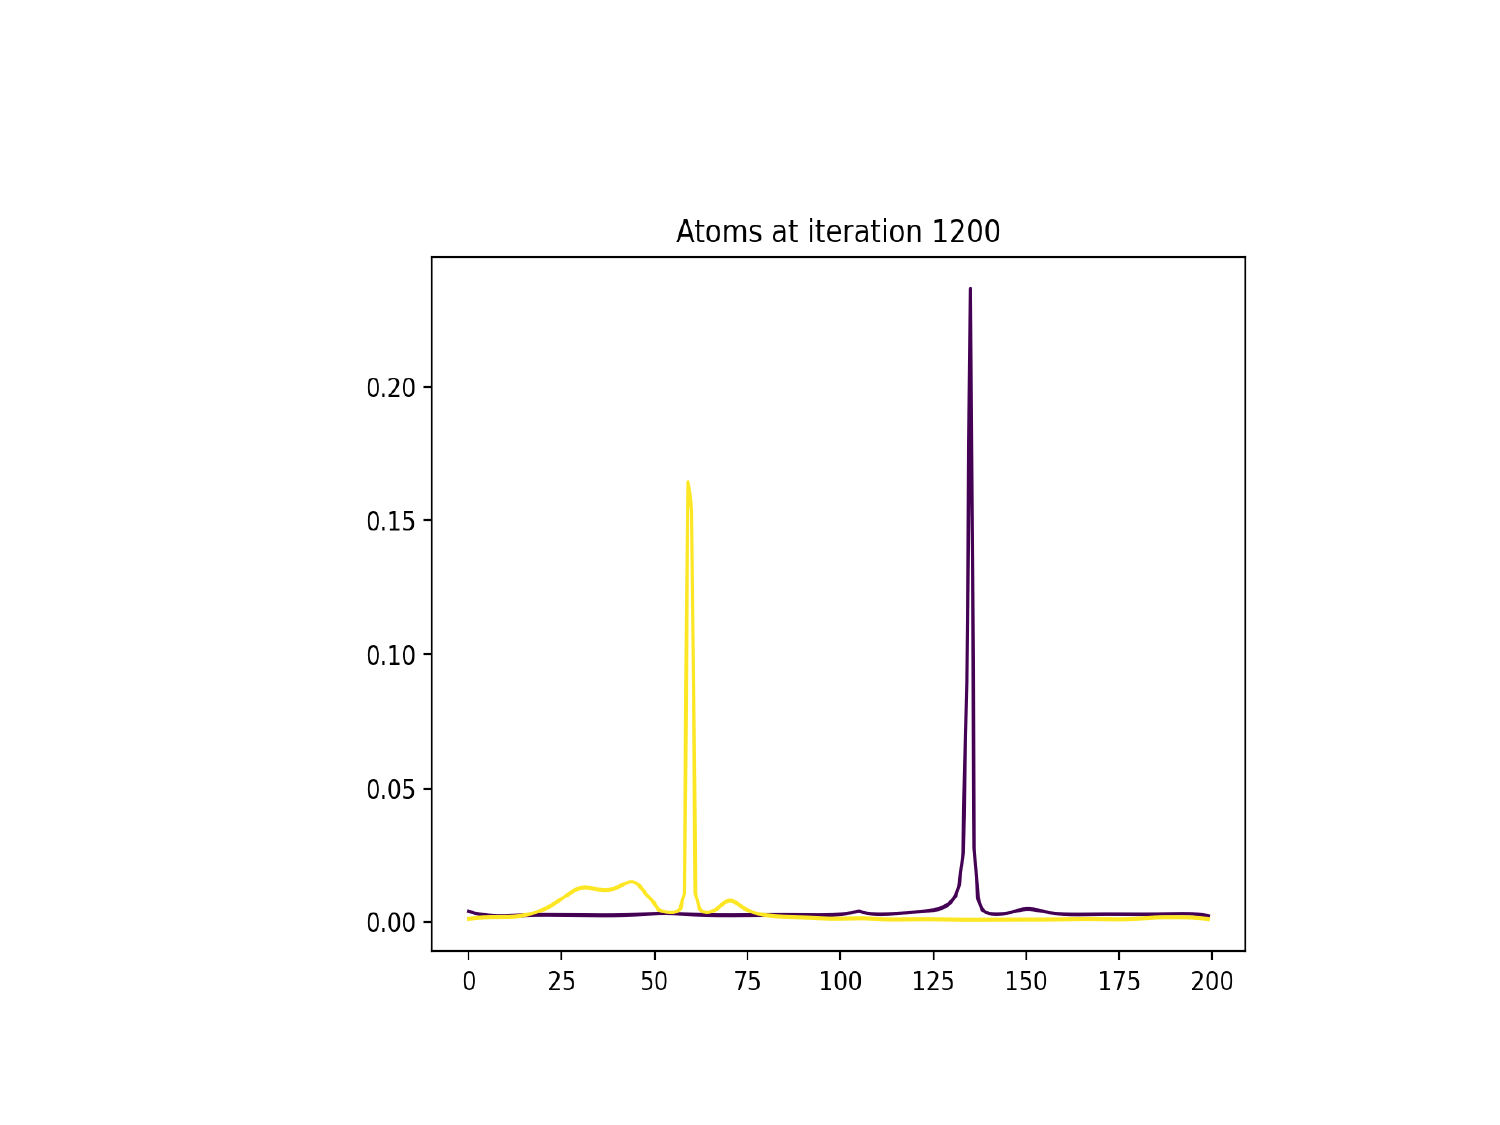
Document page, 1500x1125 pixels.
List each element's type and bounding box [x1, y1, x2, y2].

picture [299, 149, 1351, 1051]
